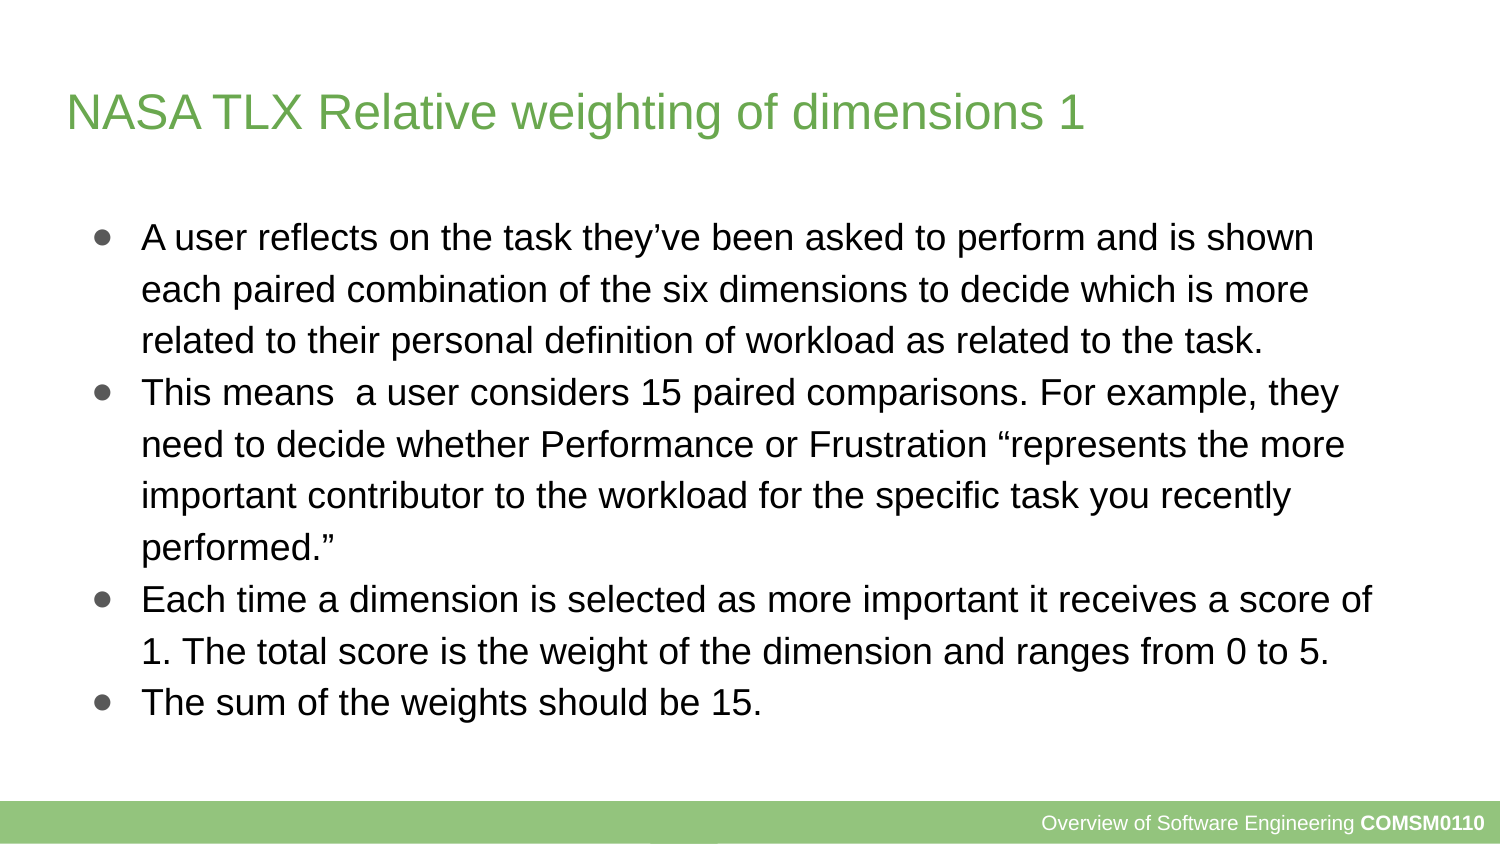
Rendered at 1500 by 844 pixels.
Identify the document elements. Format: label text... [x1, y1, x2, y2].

title NASA TLX Relative weighting of dimensions 1 [51, 91, 1119, 191]
list A user reflects on the task they’ve been asked to perform and is shown each paired combination of the six dimensions to decide which is more related to their personal definition of workload as related to the task. This means a user considers 15 paired comparisons. For example, they need to decide whether Performance or Frustration “represents the more important contributor to the workload for the specific task you recently performed.” Each time a dimension is selected as more important it receives a score of 1. The total score is the weight of the dimension and ranges from 0 to 5. The sum of the weights should be 15. [51, 191, 1391, 429]
